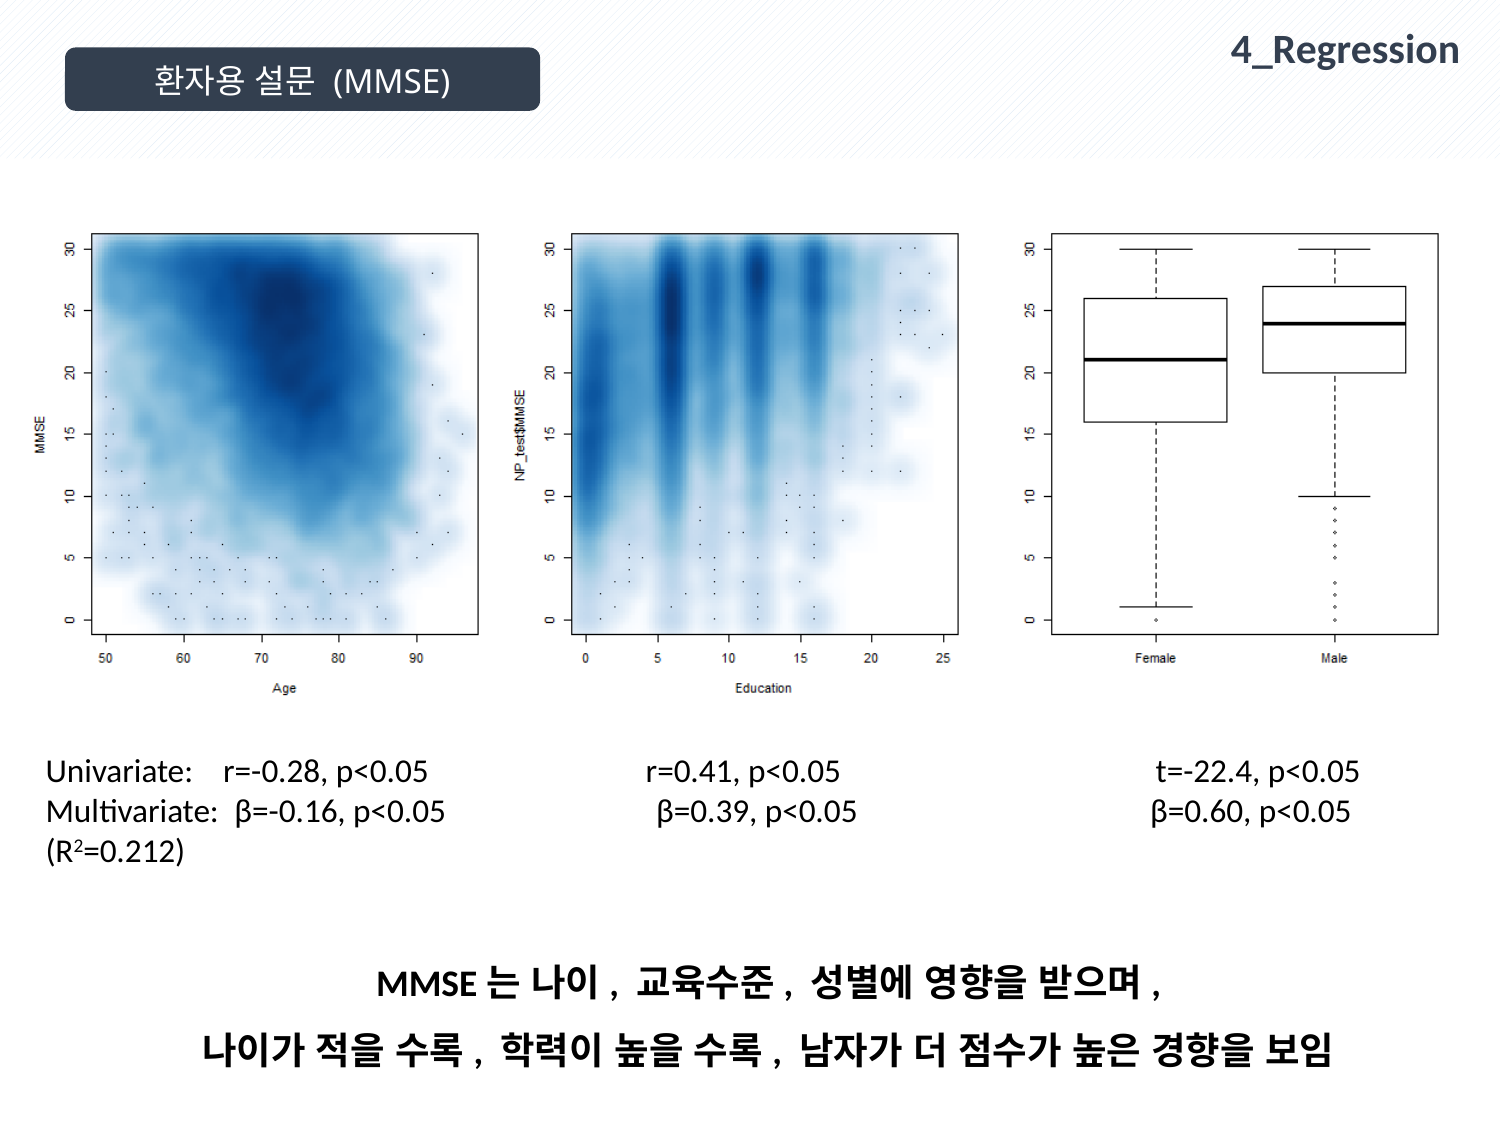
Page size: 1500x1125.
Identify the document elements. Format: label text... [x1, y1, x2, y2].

text_box MMSE는 나이, 교육수준, 성별에 영향을 받으며, 나이가 적을 수록, 학력이 높을 수록, 남자가 더 점수가 높은 경향을 보임 [84, 929, 1453, 1079]
text_box 4_Regression [947, 14, 1476, 80]
text_box 환자용 설문 (MMSE) [139, 52, 466, 108]
picture [30, 226, 1470, 708]
text_box [63, 46, 542, 112]
text_box [0, 0, 1500, 159]
text_box Univariate: r=-0.28, p<0.05 r=0.41, p<0.05 t=-22.4, p<0.05 Multivariate: β=-0.16, p<0.05 β=0.39, p<0.05 β=0.60, p<0.05 (R2=0.212) [30, 741, 1500, 876]
